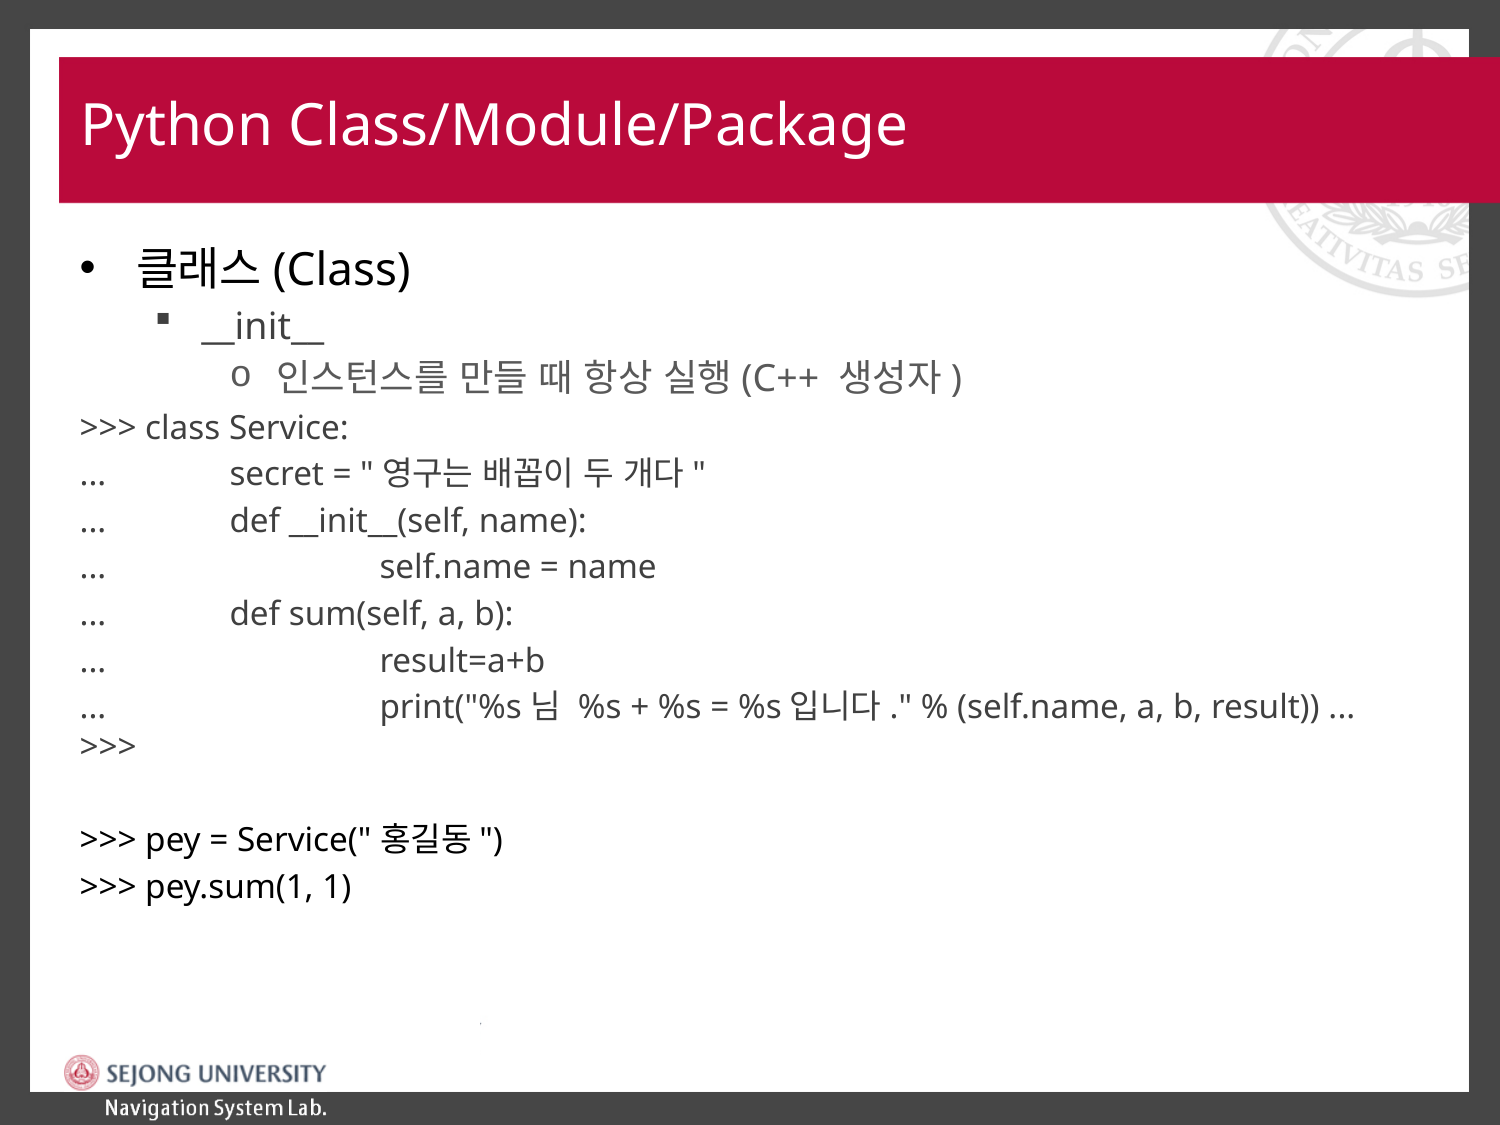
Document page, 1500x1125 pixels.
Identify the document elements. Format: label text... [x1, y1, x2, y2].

picture [0, 0, 1500, 1125]
title Python Class/Module/Package [64, 61, 1483, 184]
list 클래스(Class) __init__ 인스턴스를 만들 때 항상 실행(C++ 생성자) >>> class Service: ... secret = "영구는 배꼽이 두 개다" ... def __init__(self, name): ... self.name = name ... def sum(self, a, b): ... result=a+b ... print("%s님 %s + %s = %s입니다." % (self.name, a, b, result)) ... >>> >>> pey = Service("홍길동") >>> pey.sum(1, 1) [64, 231, 1447, 1071]
